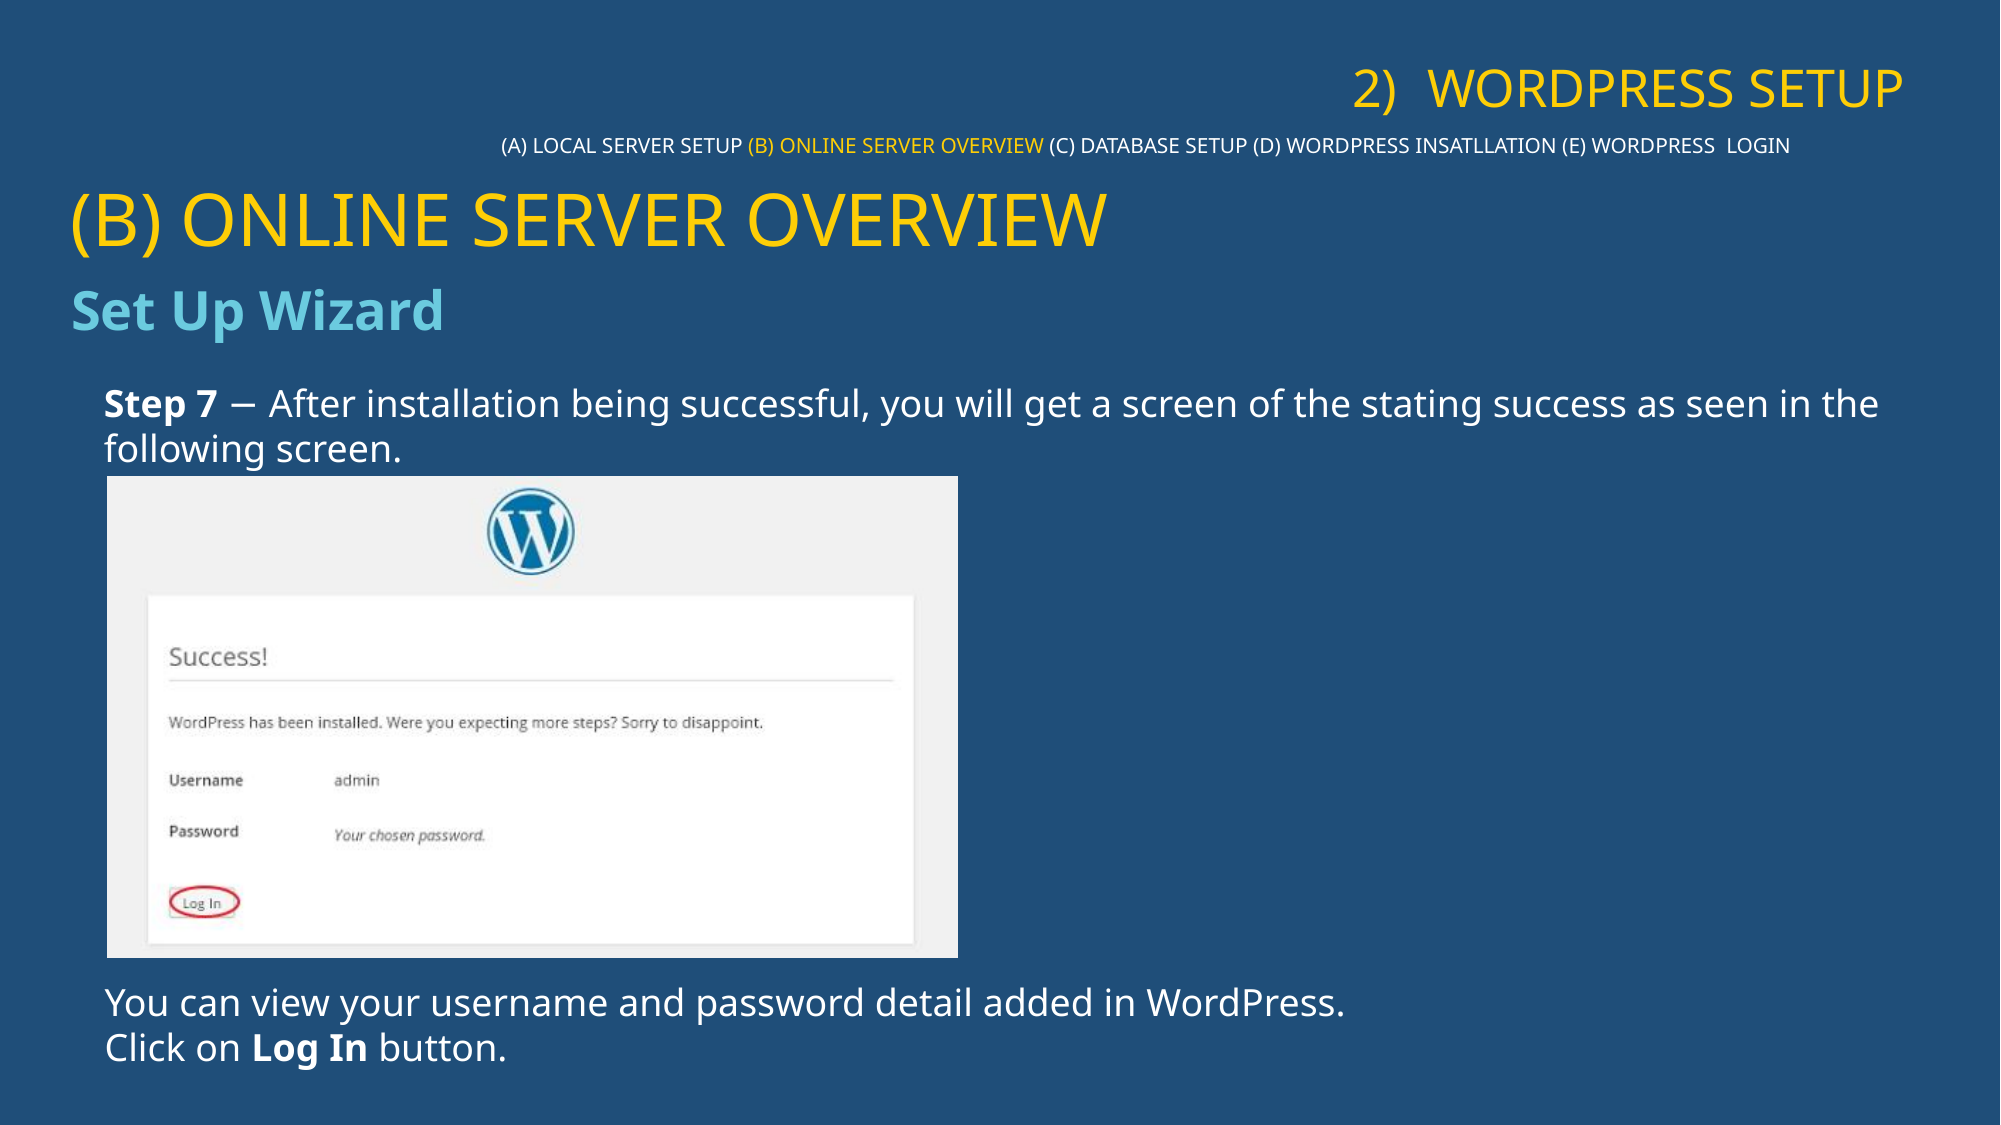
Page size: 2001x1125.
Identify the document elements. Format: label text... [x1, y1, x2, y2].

text_box Step 7 − After installation being successful, you will get a screen of the stating success as seen in the following screen. [88, 372, 1917, 478]
text_box WORDPRESS SETUP [1337, 47, 1920, 125]
picture [107, 476, 958, 958]
text_box (A) LOCAL SERVER SETUP (B) ONLINE SERVER OVERVIEW (C) DATABASE SETUP (D) WORDPRESS INSATLLATION (E) WORDPRESS LOGIN [486, 125, 1806, 166]
text_box (B) ONLINE SERVER OVERVIEW [55, 165, 1125, 268]
text_box You can view your username and password detail added in WordPress. Click on Log In button. [89, 971, 1839, 1076]
text_box Set Up Wizard [56, 269, 461, 349]
